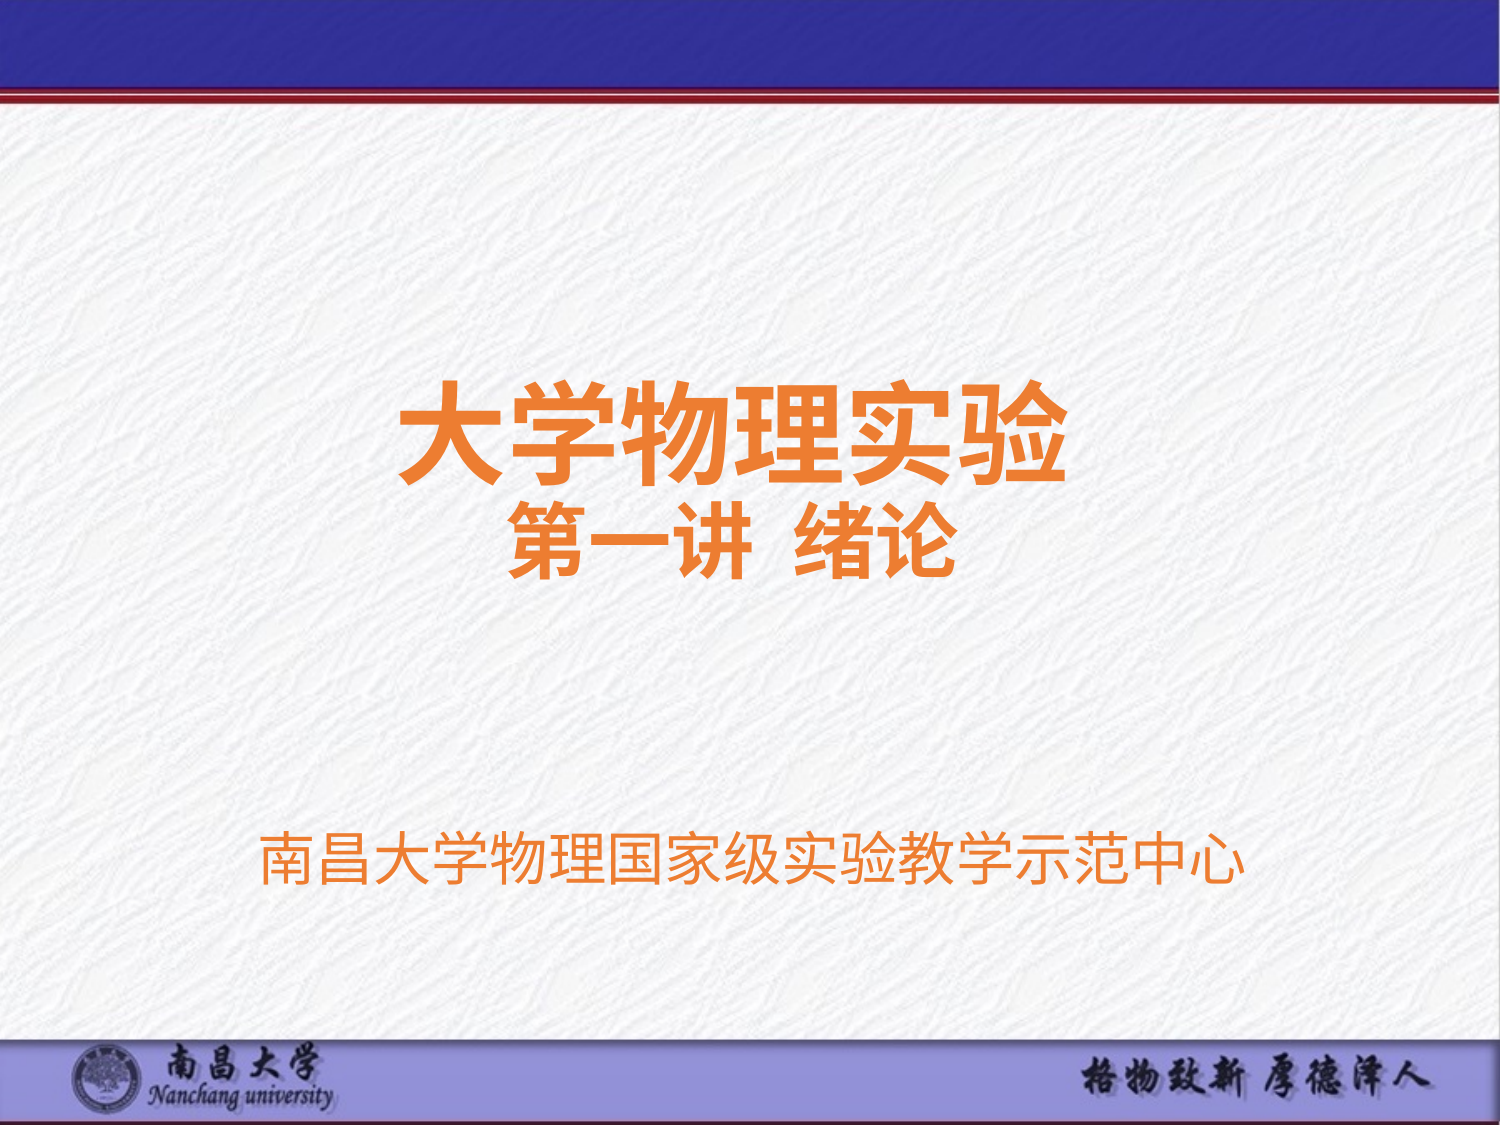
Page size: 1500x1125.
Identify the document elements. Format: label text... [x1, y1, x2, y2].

title 大学物理实验 第一讲 绪论 [135, 290, 1329, 598]
subtitle 南昌大学物理国家级实验教学示范中心 [242, 822, 1317, 929]
picture [0, 0, 1500, 1125]
